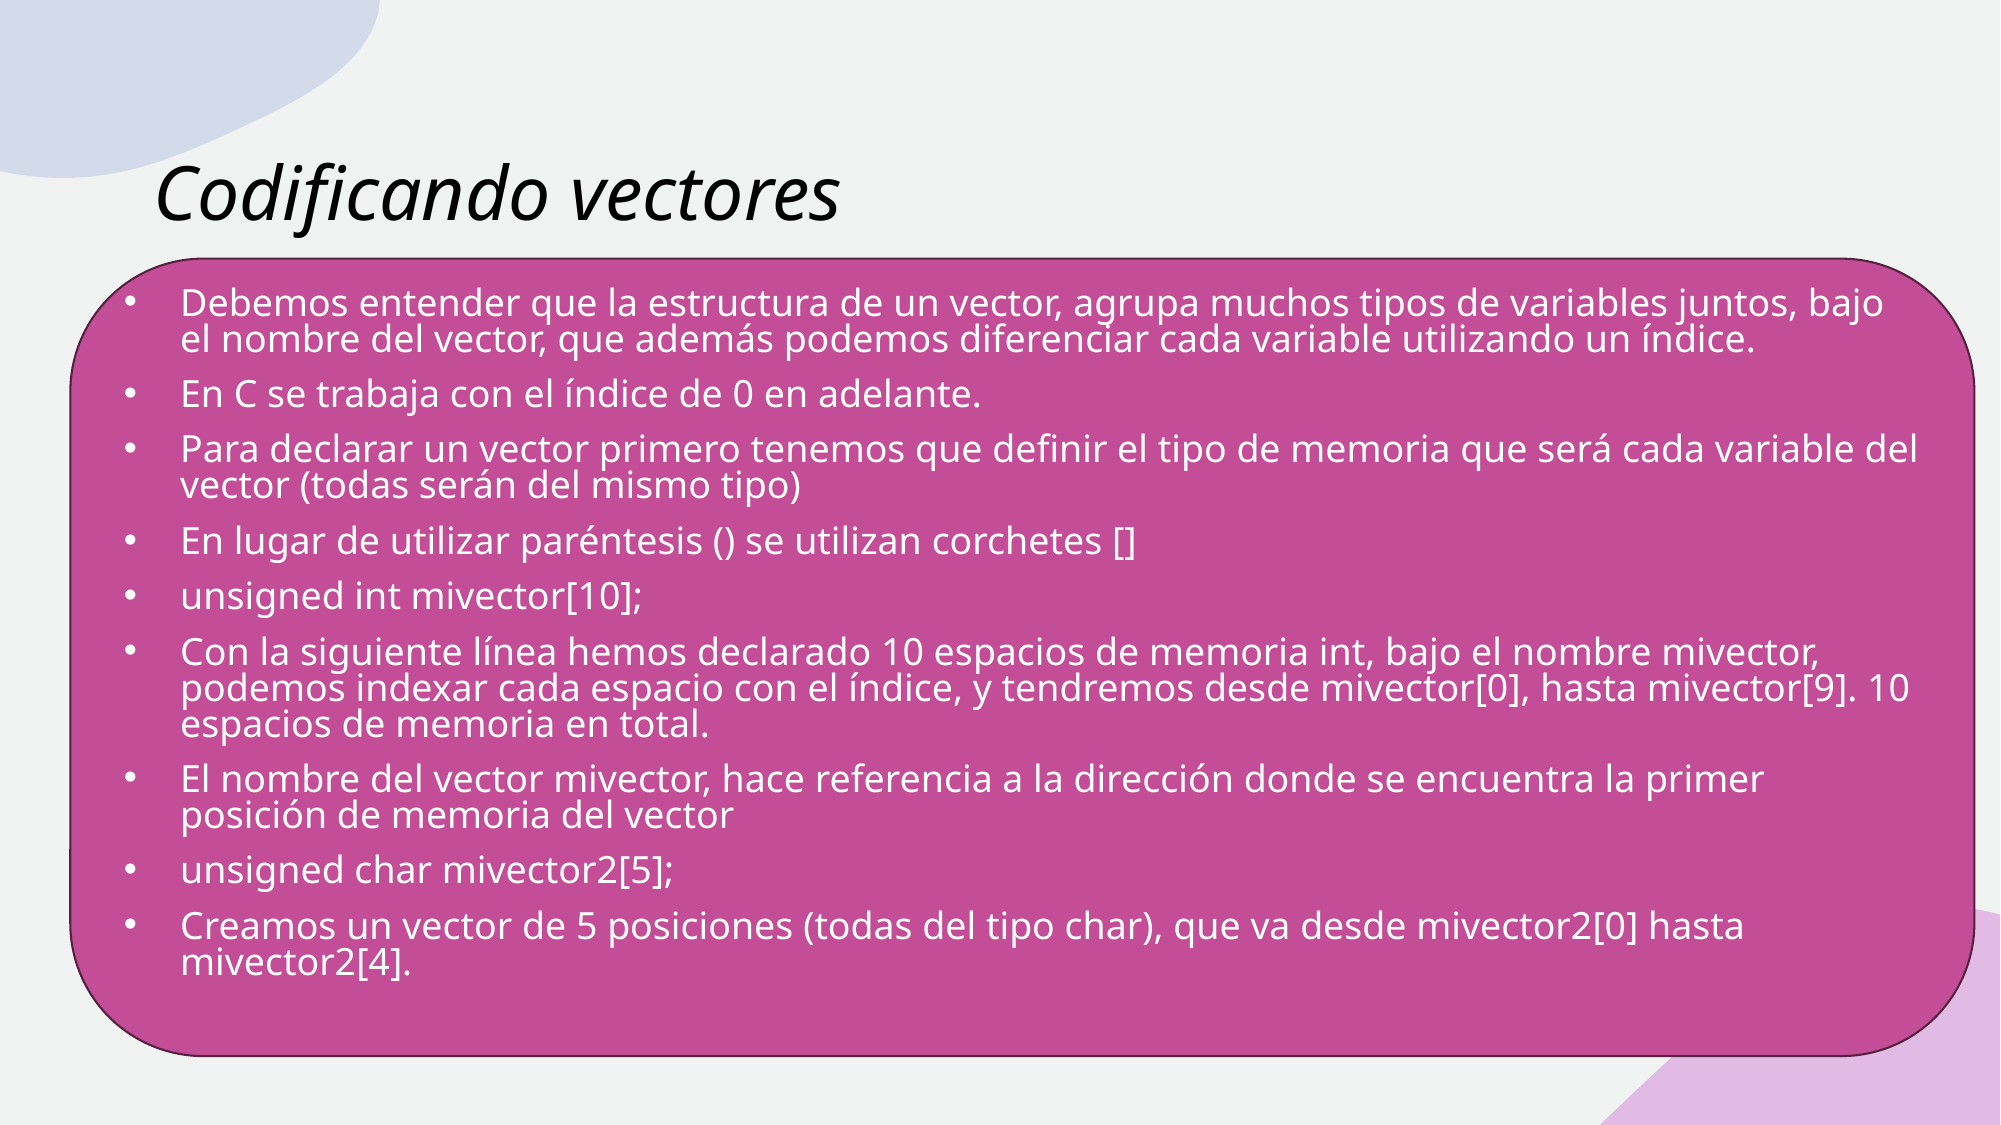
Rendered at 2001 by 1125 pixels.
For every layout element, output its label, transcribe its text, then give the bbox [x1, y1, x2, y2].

title Codificando vectores [133, 25, 1917, 246]
text_box Debemos entender que la estructura de un vector, agrupa muchos tipos de variables juntos, bajo el nombre del vector, que además podemos diferenciar cada variable utilizando un índice. En C se trabaja con el índice de 0 en adelante. Para declarar un vector primero tenemos que definir el tipo de memoria que será cada variable del vector (todas serán del mismo tipo) En lugar de utilizar paréntesis () se utilizan corchetes [] unsigned int mivector[10]; Con la siguiente línea hemos declarado 10 espacios de memoria int, bajo el nombre mivector, podemos indexar cada espacio con el índice, y tendremos desde mivector[0], hasta mivector[9]. 10 espacios de memoria en total. El nombre del vector mivector, hace referencia a la dirección donde se encuentra la primer posición de memoria del vector unsigned char mivector2[5]; Creamos un vector de 5 posiciones (todas del tipo char), que va desde mivector2[0] hasta mivector2[4]. [69, 257, 1976, 1058]
